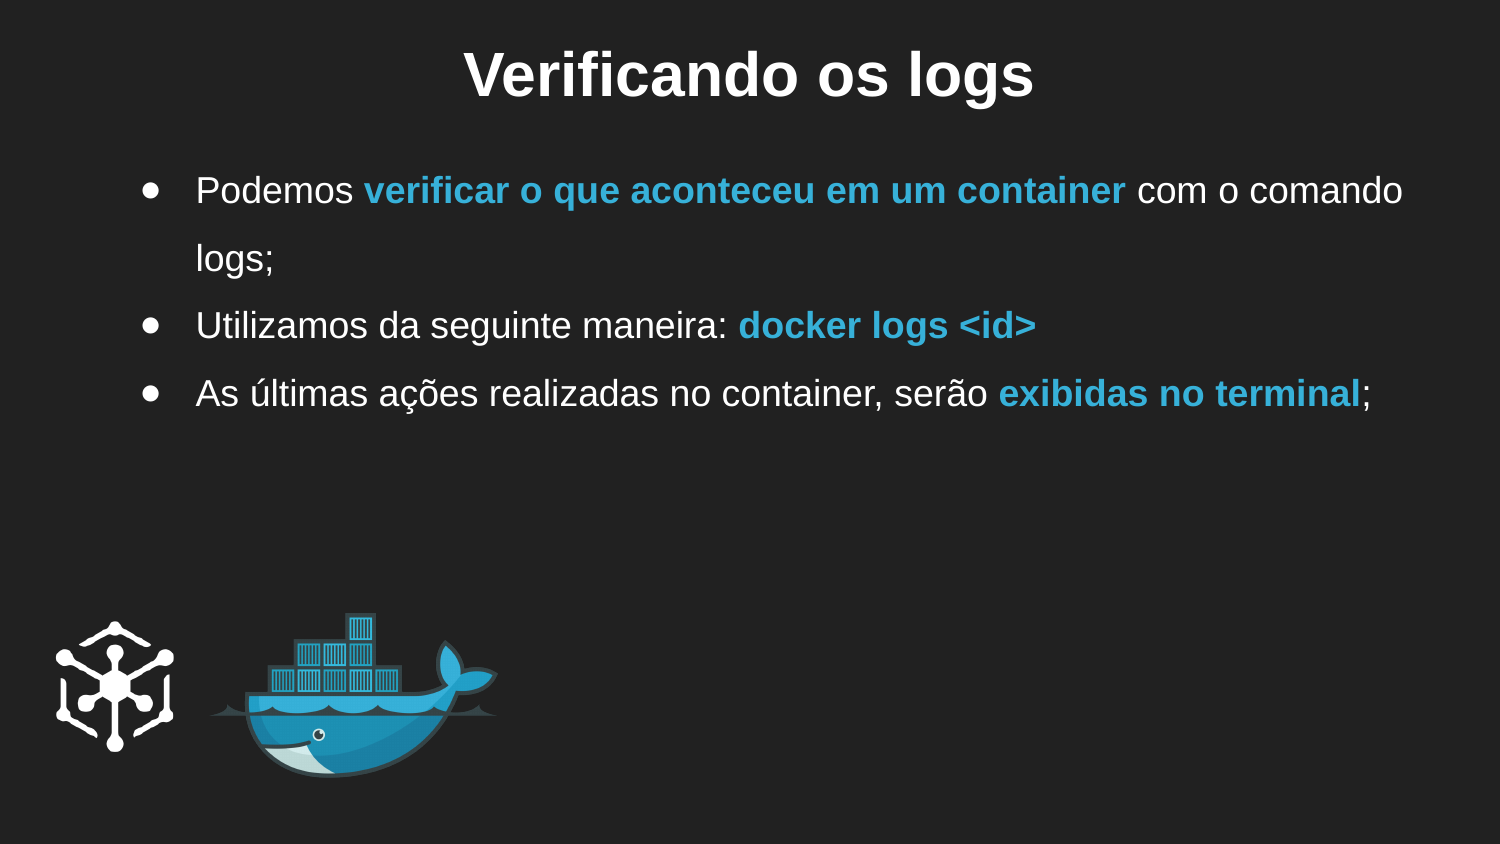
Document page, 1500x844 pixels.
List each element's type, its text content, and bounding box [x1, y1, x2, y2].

picture [209, 613, 499, 785]
text_box Verificando os logs [198, 18, 1302, 128]
text_box Podemos verificar o que aconteceu em um container com o comando logs; Utilizamos da seguinte maneira: docker logs <id> As últimas ações realizadas no container, serão exibidas no terminal; [105, 128, 1456, 618]
picture [54, 621, 174, 752]
